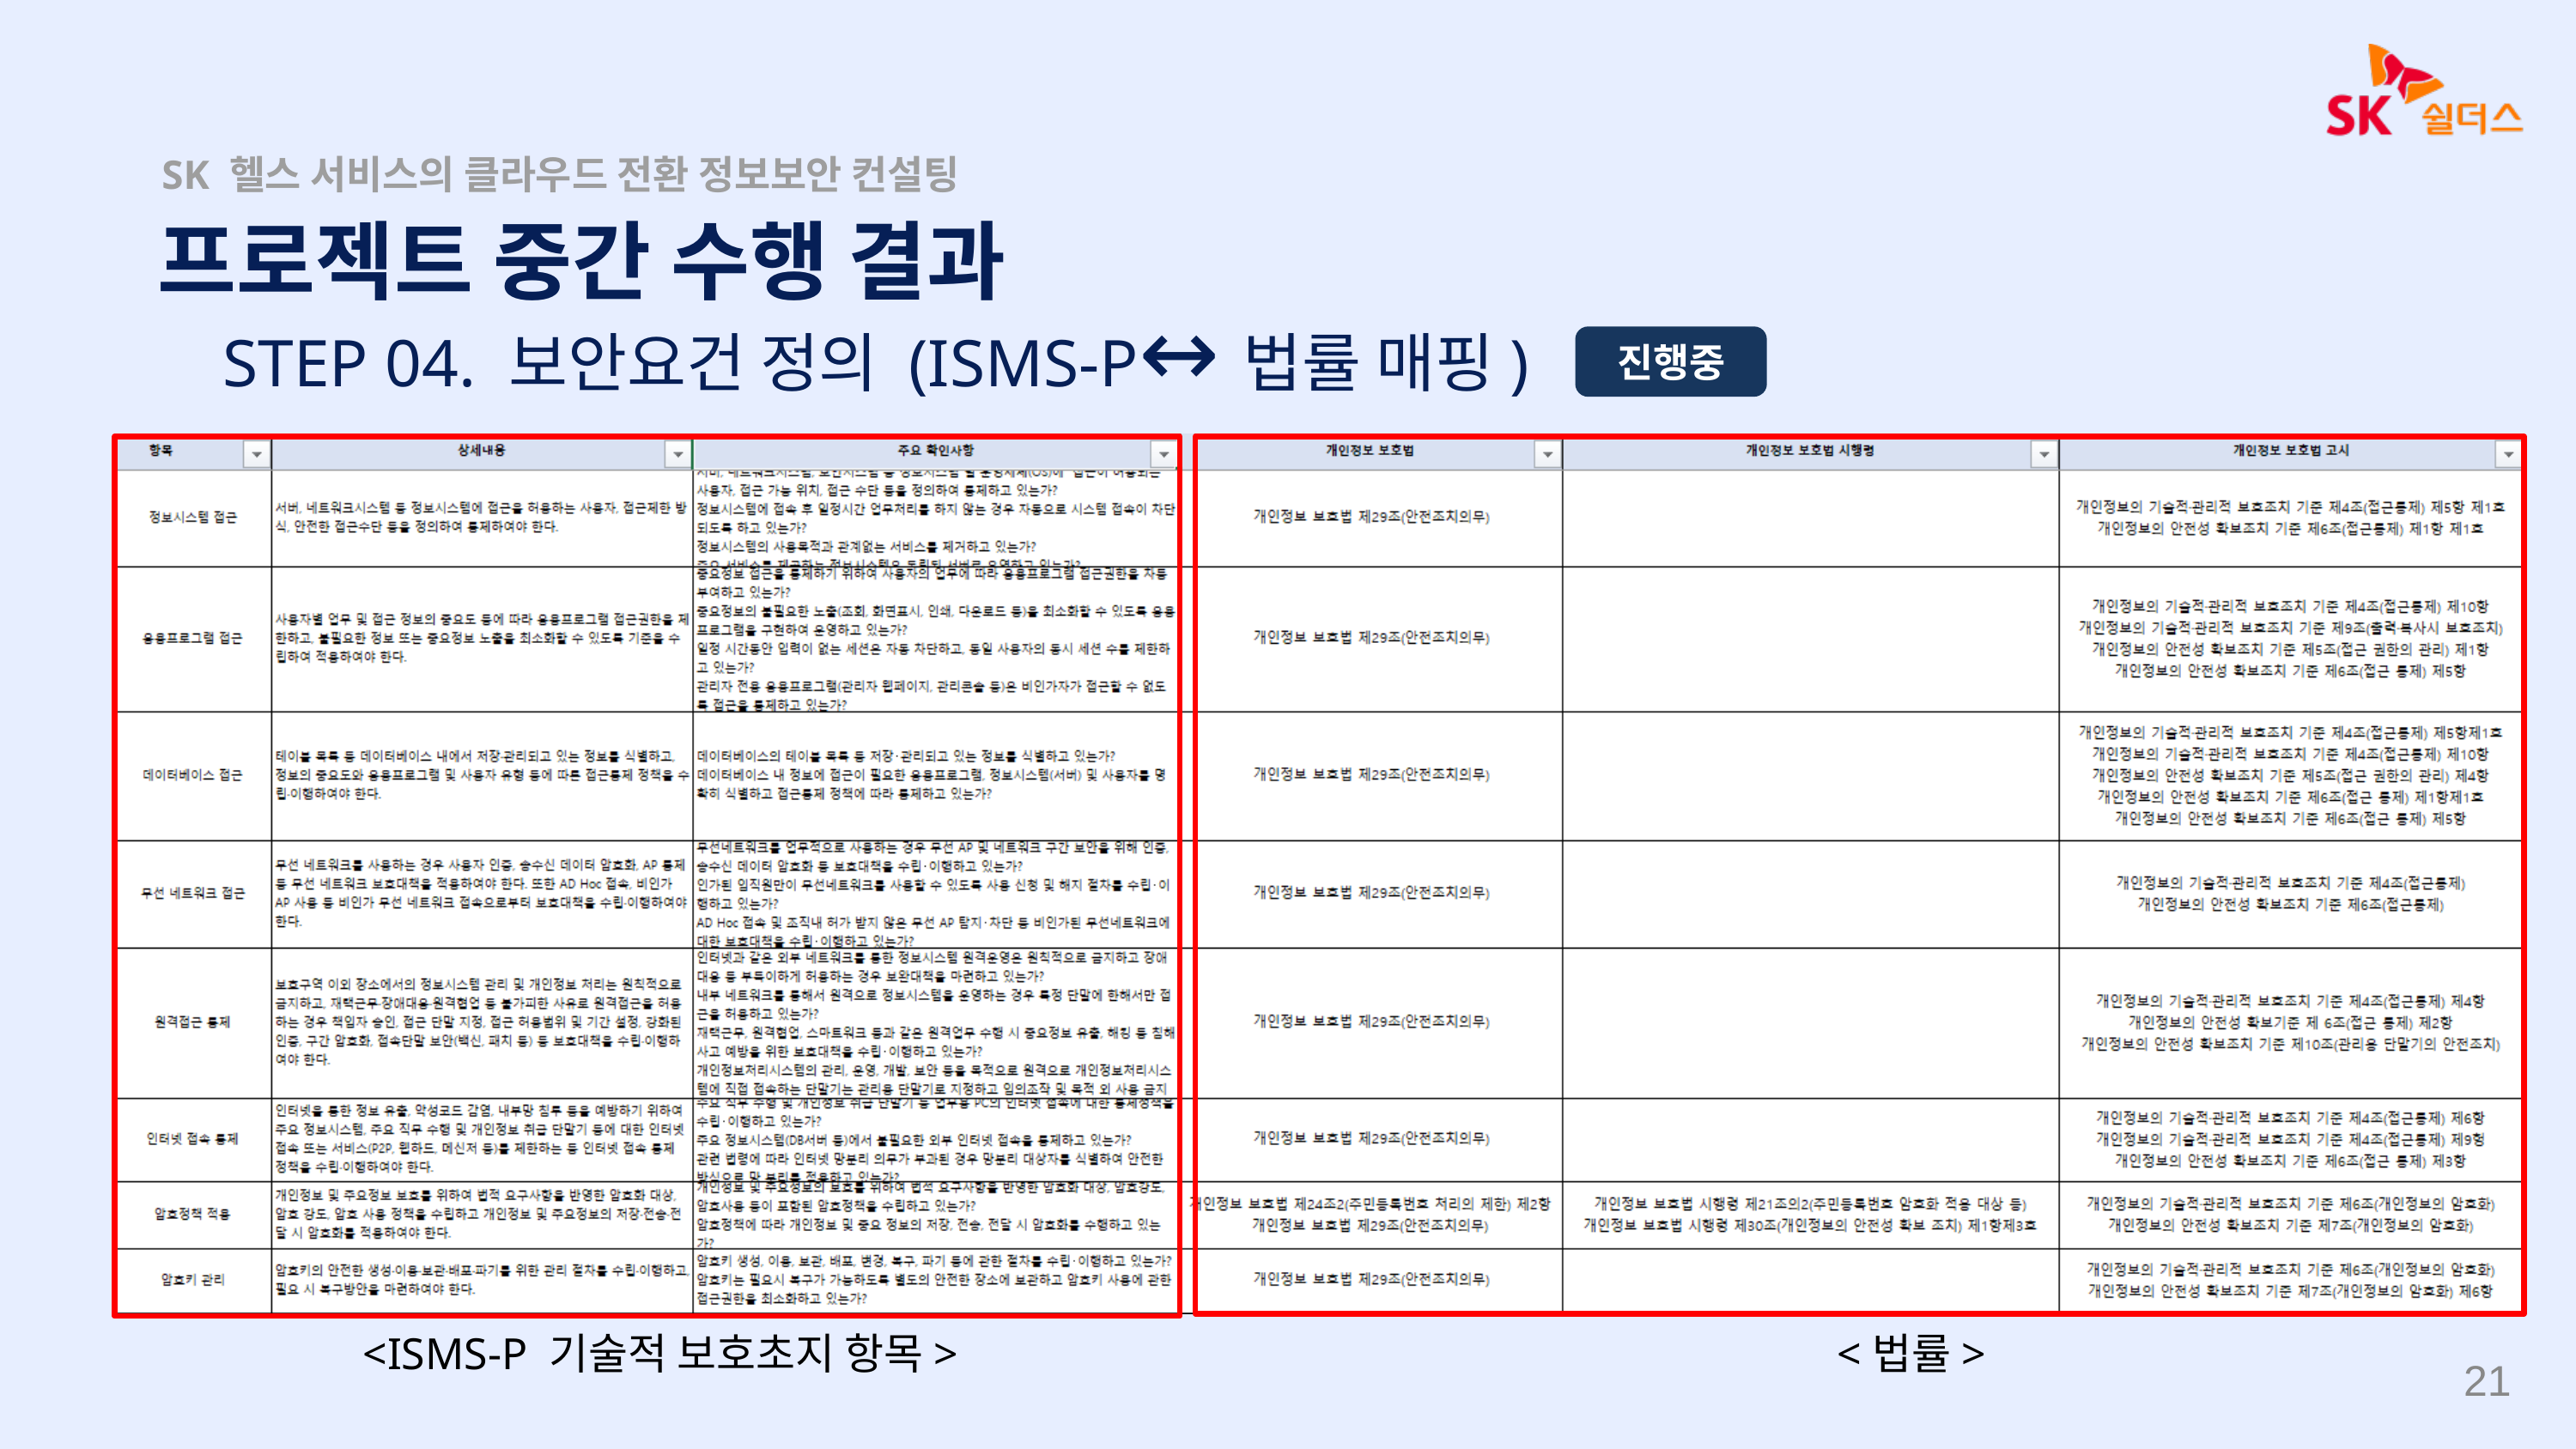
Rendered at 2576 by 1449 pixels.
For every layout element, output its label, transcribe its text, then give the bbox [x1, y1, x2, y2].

picture [2326, 44, 2524, 137]
text_box SK 헬스 서비스의 클라우드 전환 정보보안 컨설팅 [149, 143, 1405, 204]
text_box STEP 04. 보안요건 정의 (ISMS-P↔법률 매핑) [210, 283, 1665, 413]
text_box <법률> [1824, 1324, 2005, 1385]
text_box 진행중 [1577, 328, 1765, 396]
slide_number ‹#› [2223, 1353, 2524, 1405]
picture [114, 433, 2524, 1314]
text_box <ISMS-P 기술적 보호초지 항목> [349, 1324, 1070, 1385]
text_box 프로젝트 중간 수행 결과 [144, 201, 1473, 318]
